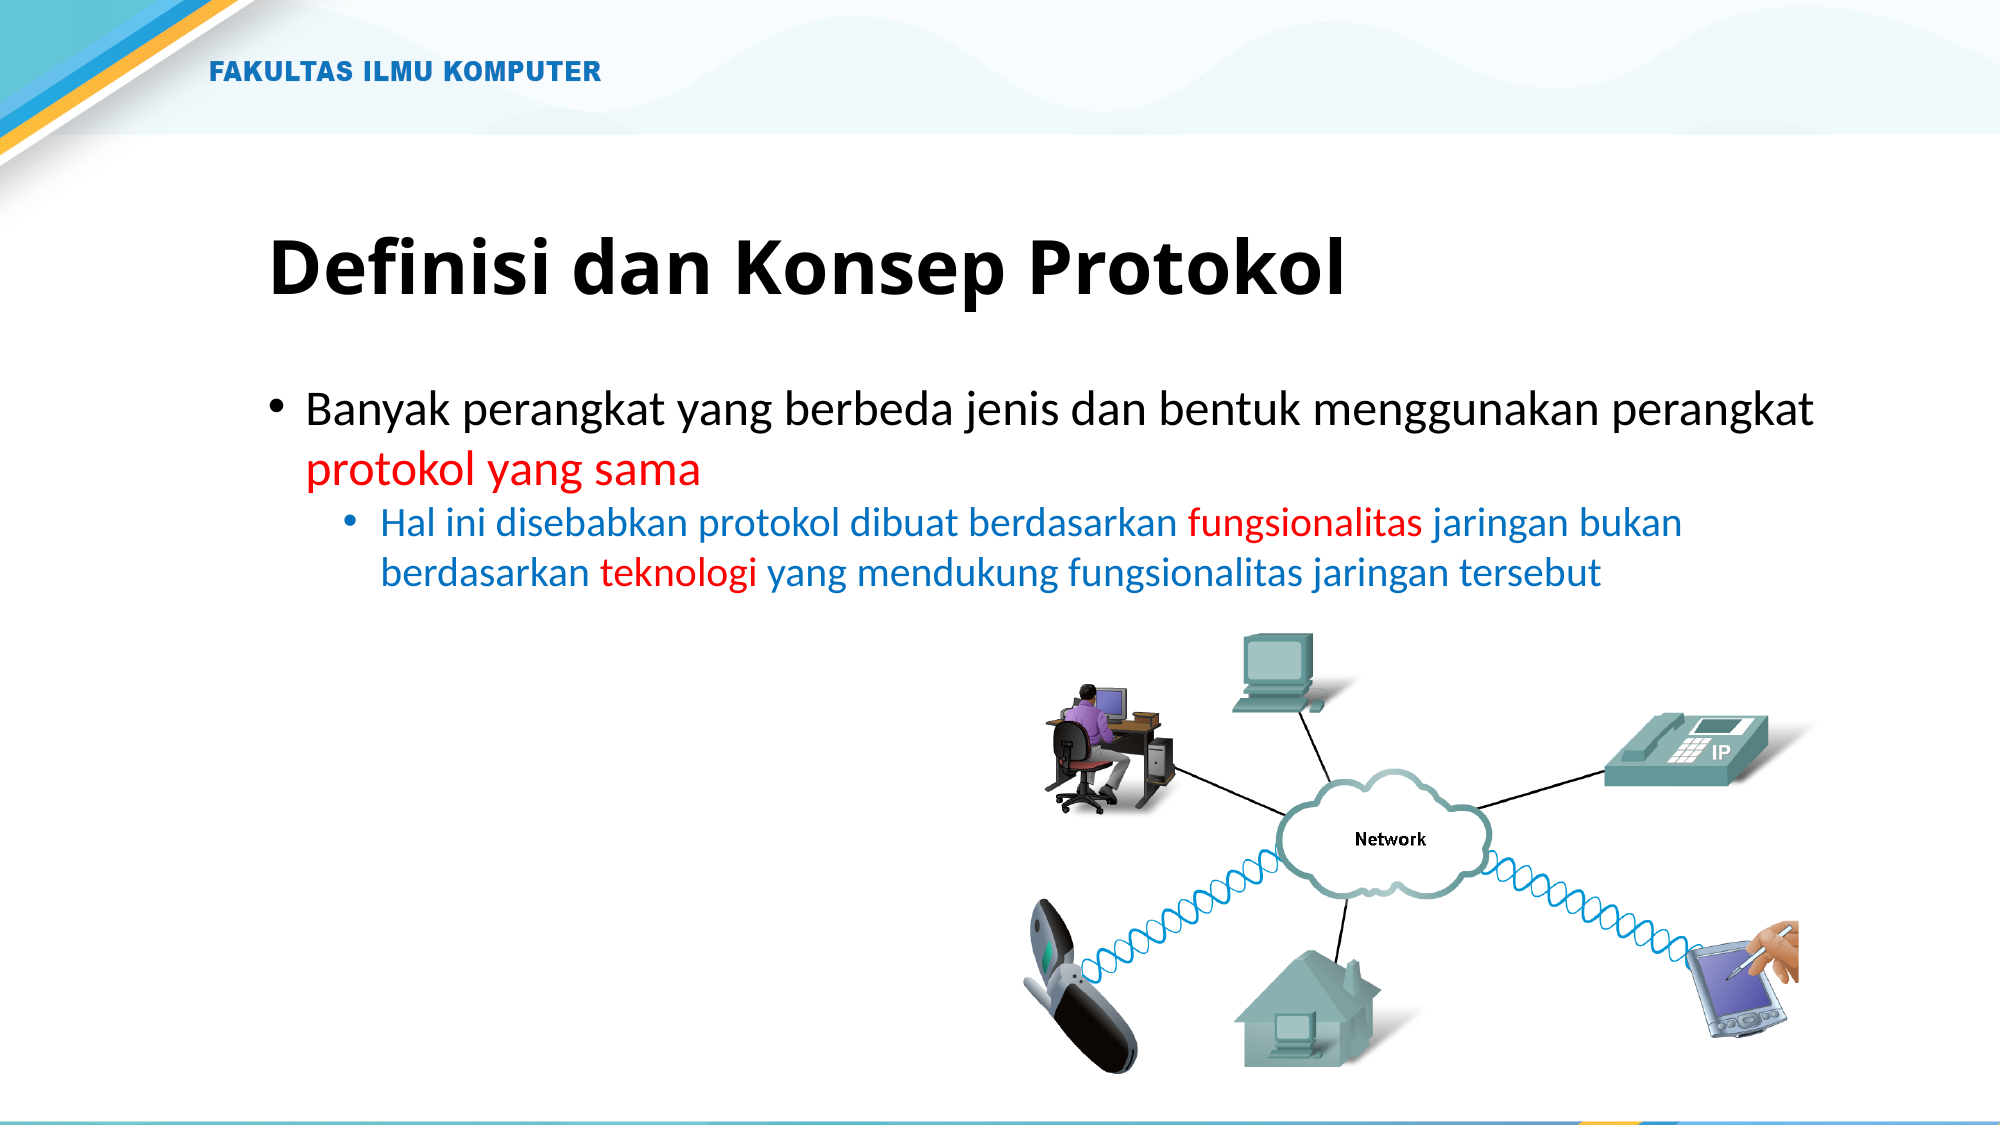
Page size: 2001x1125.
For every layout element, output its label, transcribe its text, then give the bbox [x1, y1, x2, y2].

list Banyak perangkat yang berbeda jenis dan bentuk menggunakan perangkat protokol yang sama Hal ini disebabkan protokol dibuat berdasarkan fungsionalitas jaringan bukan berdasarkan teknologi yang mendukung fungsionalitas jaringan tersebut [252, 367, 1852, 1019]
title Definisi dan Konsep Protokol [252, 204, 1852, 337]
picture [0, 0, 2000, 1125]
